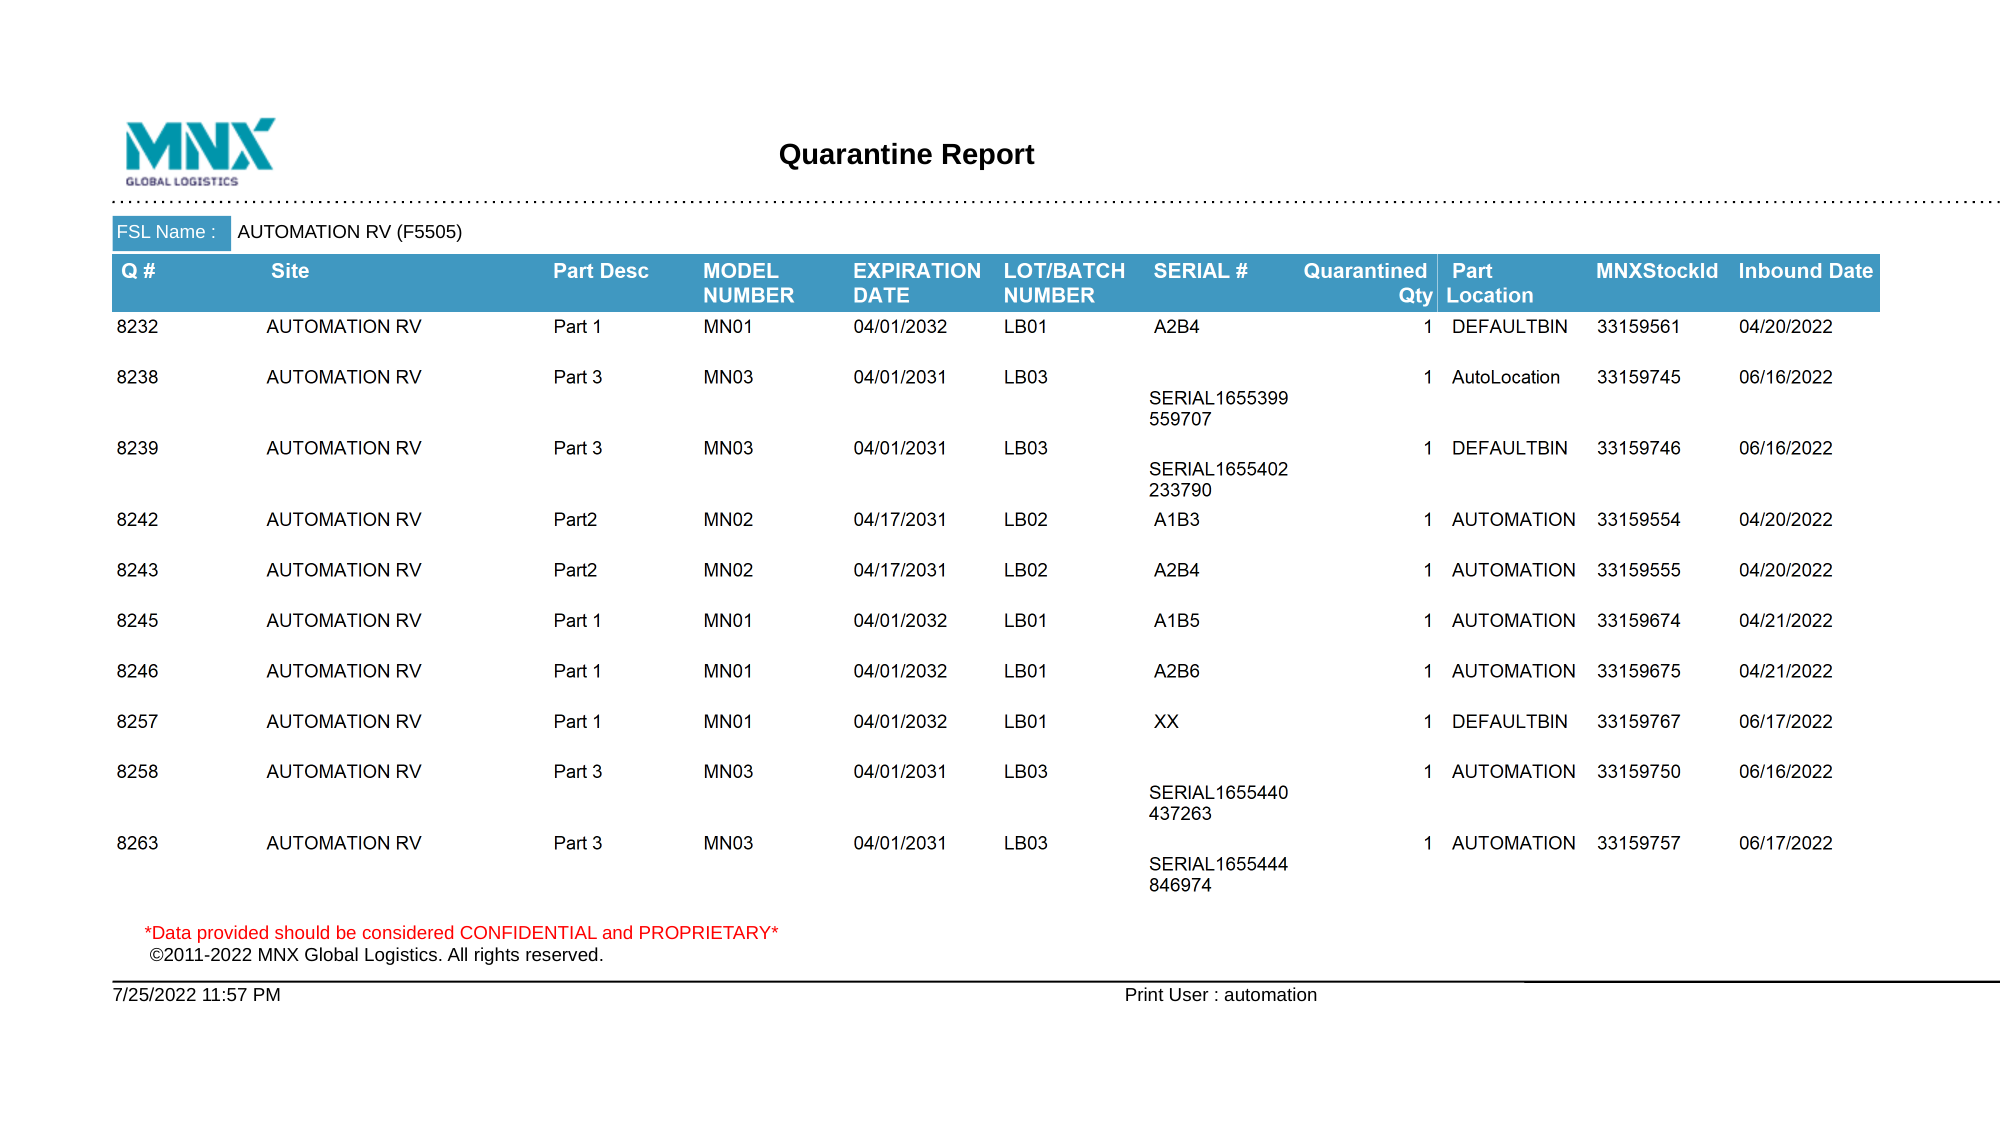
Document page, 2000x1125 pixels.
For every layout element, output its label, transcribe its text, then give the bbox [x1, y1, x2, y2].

picture [112, 115, 323, 188]
text_box Quarantine Report [562, 131, 1252, 173]
picture [112, 254, 1880, 900]
text_box Print User : automation [1055, 983, 1387, 1013]
text_box *Data provided should be considered CONFIDENTIAL and PROPRIETARY* [144, 920, 1158, 942]
text_box ©2011-2022 MNX Global Logistics. All rights reserved. [144, 942, 1158, 964]
text_box AUTOMATION RV (F5505) [233, 215, 669, 252]
text_box FSL Name : [112, 215, 232, 252]
text_box 7/25/2022 11:57 PM [112, 983, 343, 1013]
